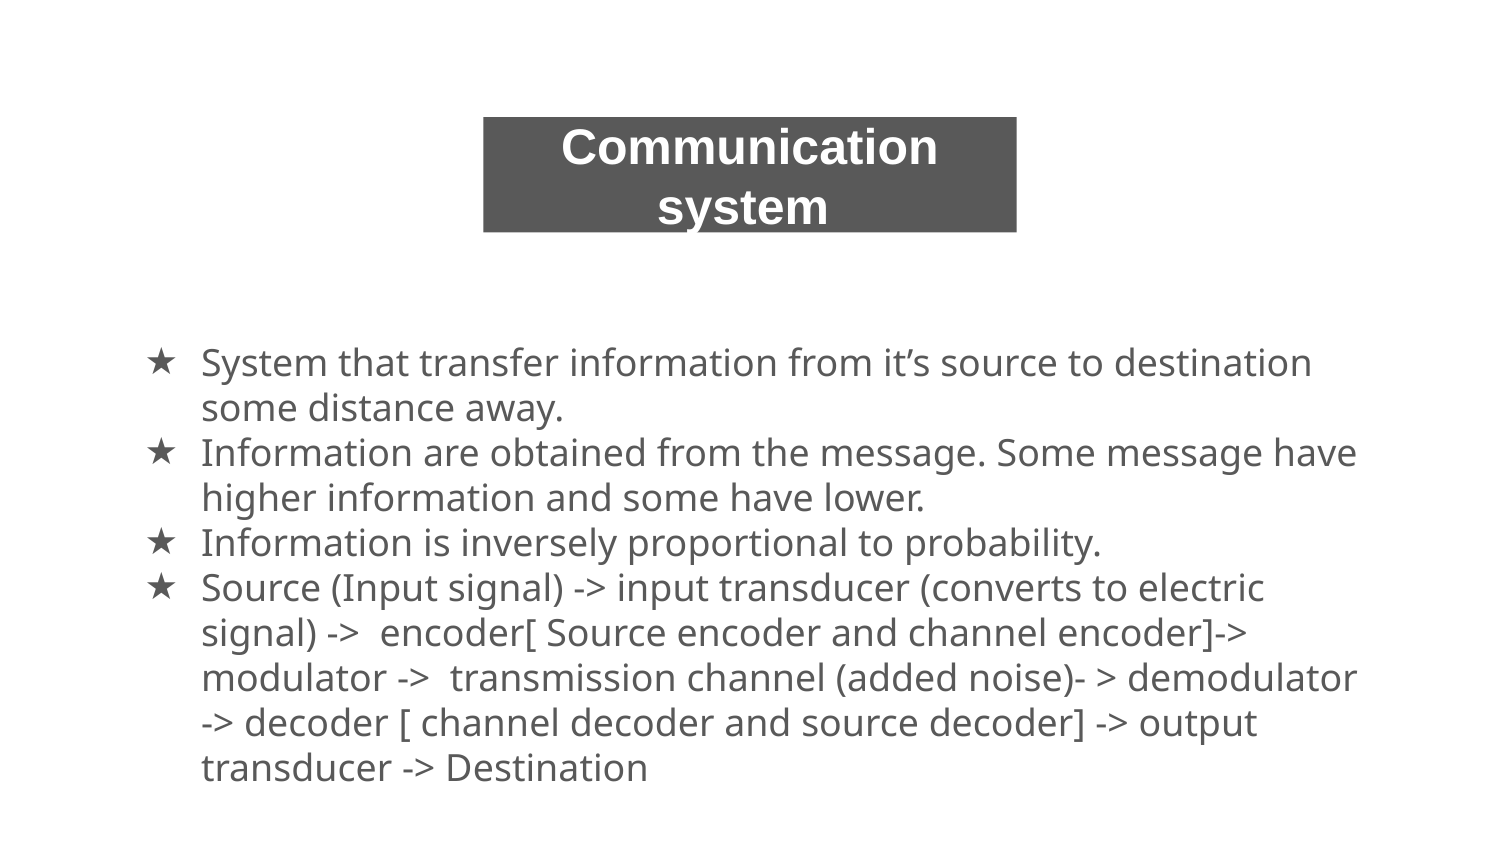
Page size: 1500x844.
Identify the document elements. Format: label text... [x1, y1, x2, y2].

text_box System that transfer information from it’s source to destination some distance away. Information are obtained from the message. Some message have higher information and some have lower. Information is inversely proportional to probability. Source (Input signal) -> input transducer (converts to electric signal) -> encoder[ Source encoder and channel encoder]-> modulator -> transmission channel (added noise)- > demodulator -> decoder [ channel decoder and source decoder] -> output transducer -> Destination [110, 323, 1389, 844]
text_box Communication system [483, 117, 1017, 233]
